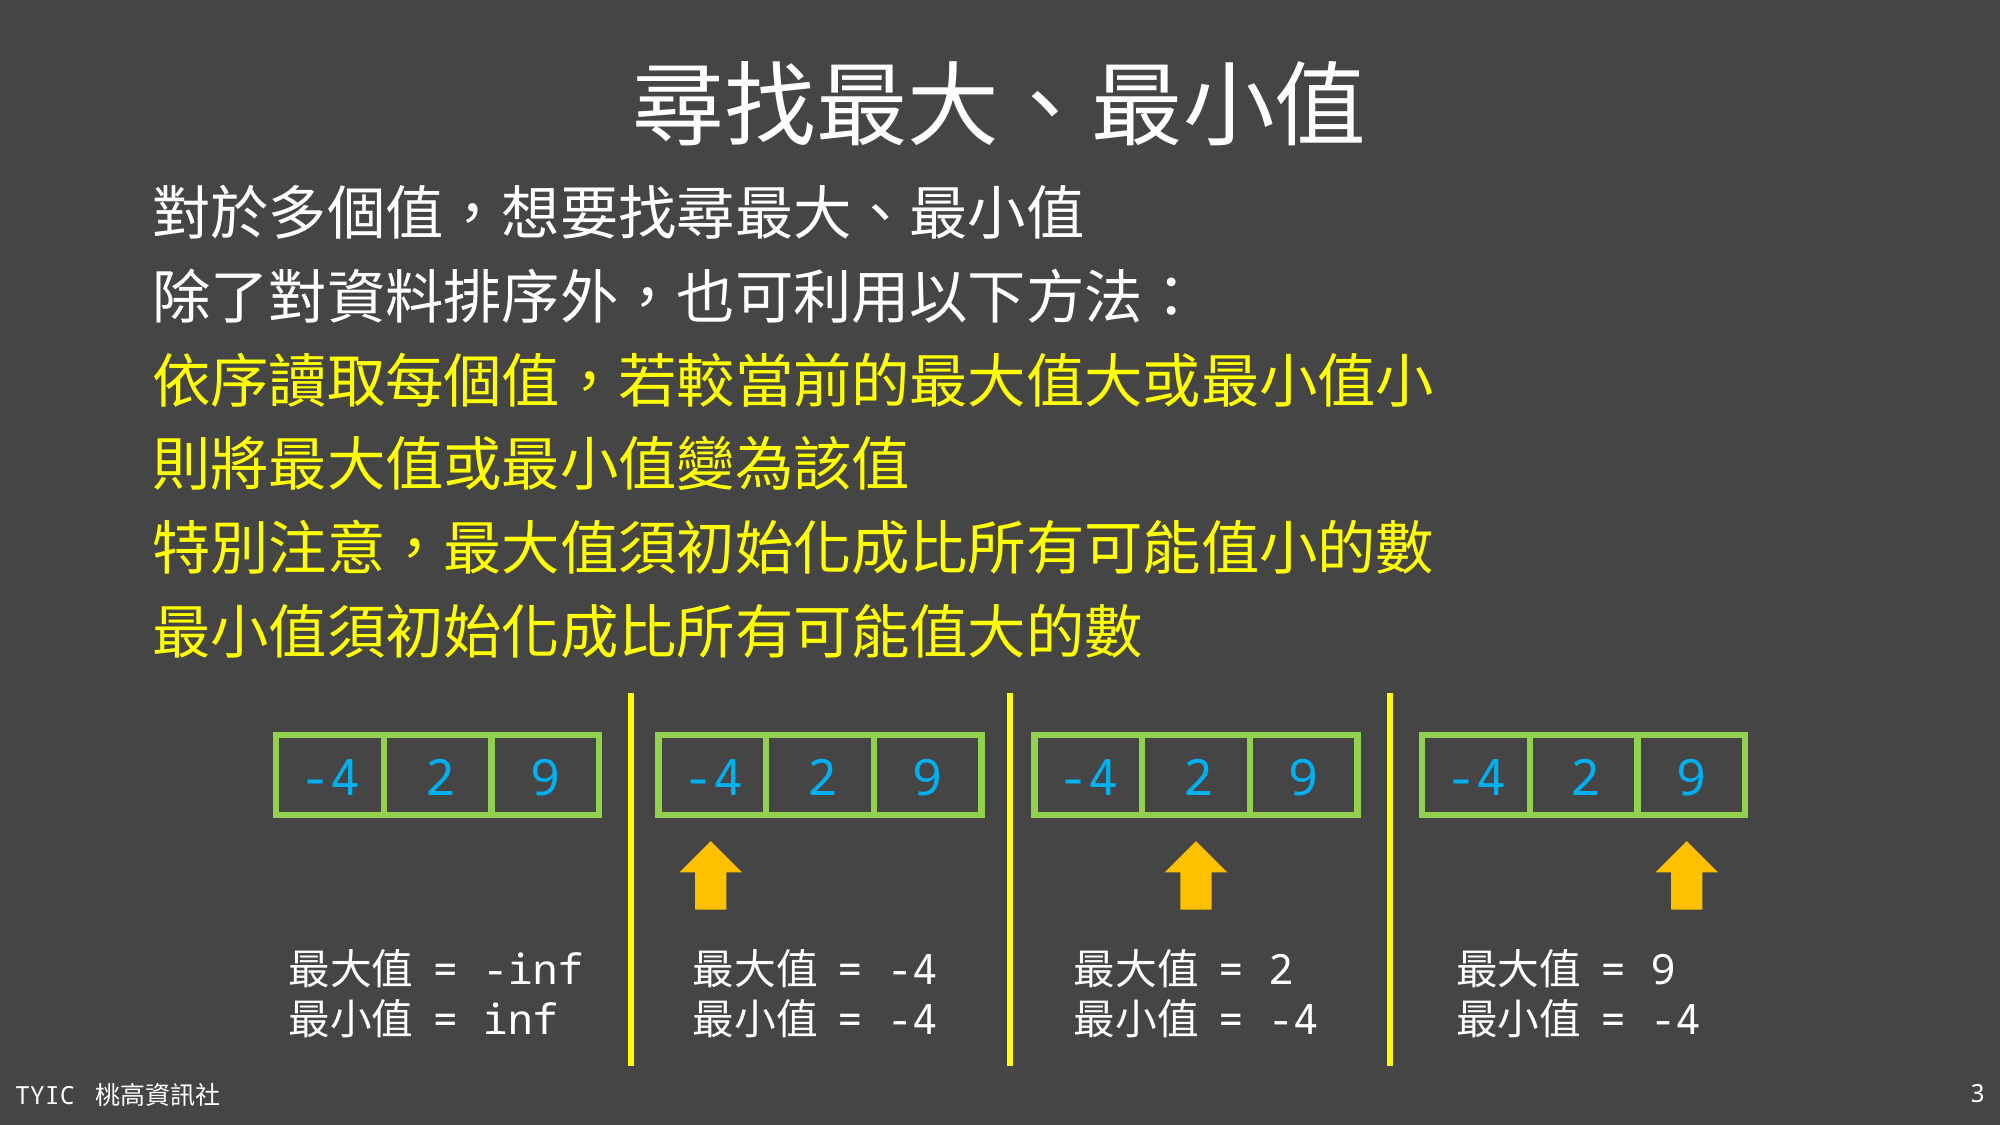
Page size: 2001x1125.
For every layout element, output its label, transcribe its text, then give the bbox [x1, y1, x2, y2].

list 對於多個值，想要找尋最大、最小值 除了對資料排序外，也可利用以下方法： 依序讀取每個值，若較當前的最大值大或最小值小 則將最大值或最小值變為該值 特別注意，最大值須初始化成比所有可能值小的數 最小值須初始化成比所有可能值大的數 [137, 176, 1863, 678]
title 尋找最大、最小值 [137, 0, 1863, 176]
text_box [276, 692, 1746, 1066]
